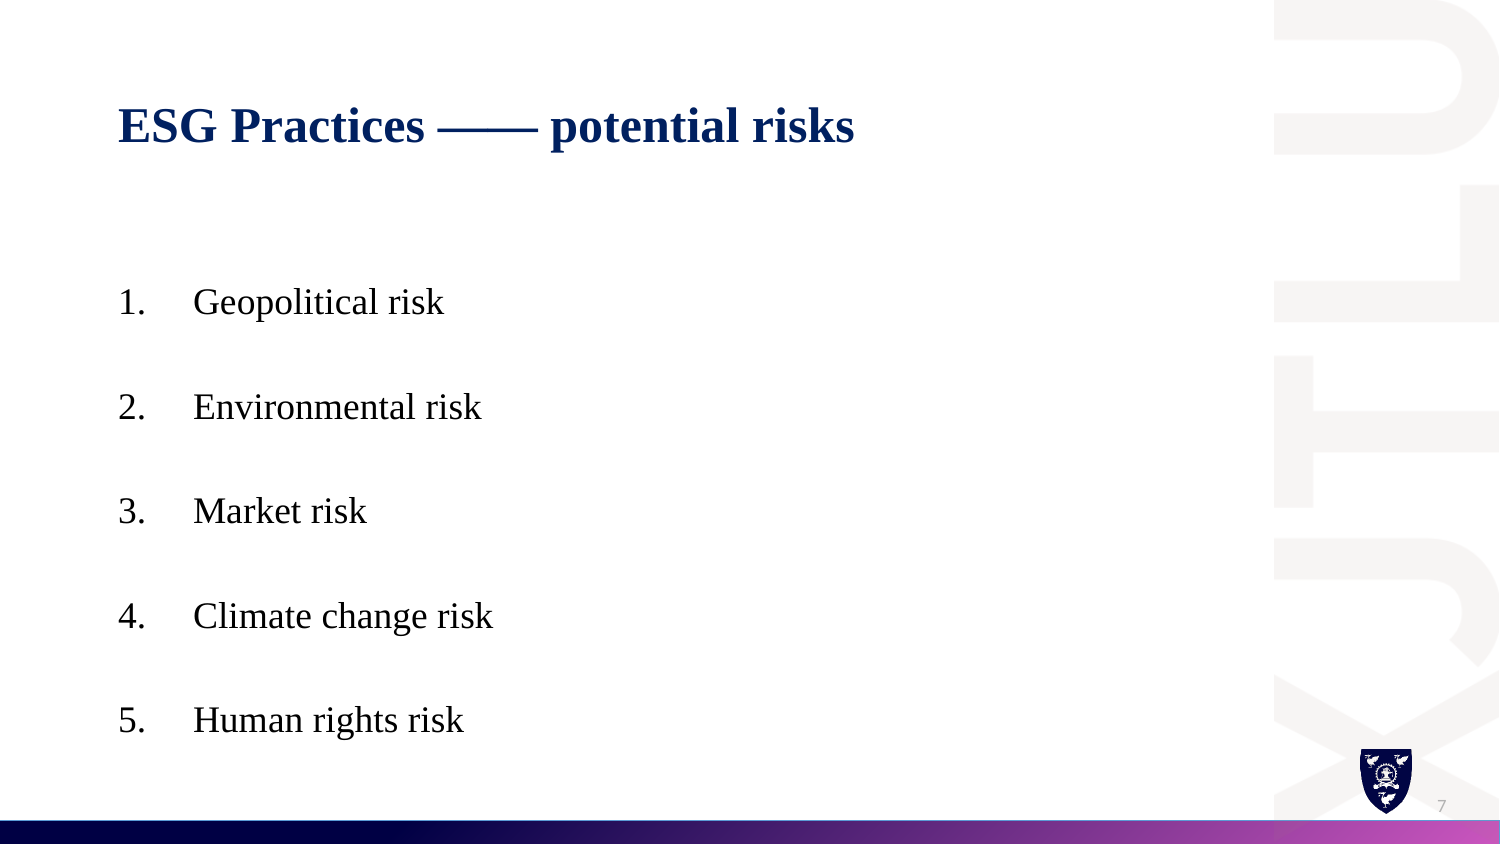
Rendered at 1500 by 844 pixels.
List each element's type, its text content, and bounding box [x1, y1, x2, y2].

picture [1360, 749, 1412, 782]
title ESG Practices —— potential risks [103, 44, 1397, 208]
slide_number 7 [1124, 782, 1462, 827]
list Geopolitical risk Environmental risk Market risk Climate change risk Human rights risk [103, 224, 1397, 760]
